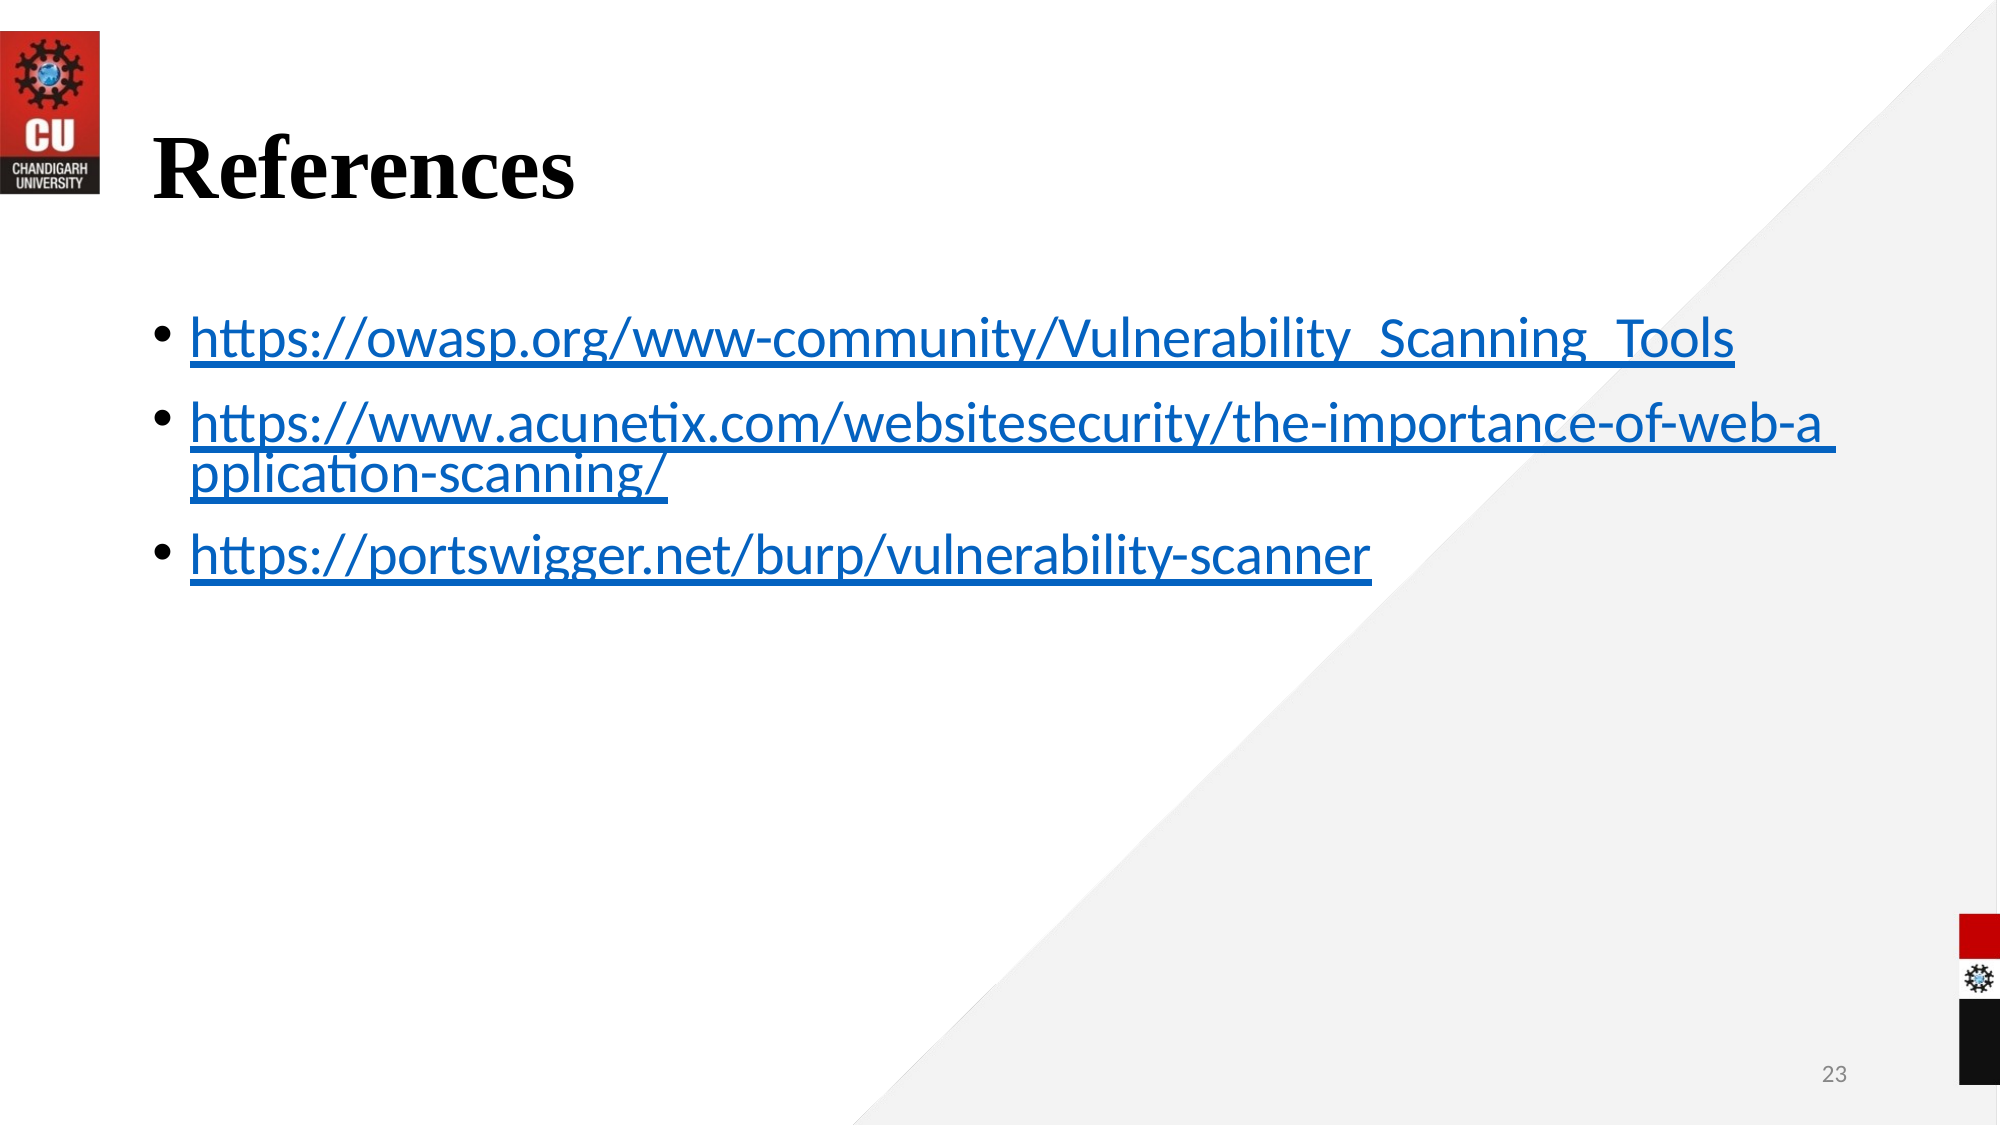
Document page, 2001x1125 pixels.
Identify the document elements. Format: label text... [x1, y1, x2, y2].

title References [150, 104, 581, 283]
picture [0, 0, 2000, 1125]
text_box https://owasp.org/www-community/Vulnerability_Scanning_Tools https://www.acunetix.com/websitesecurity/the-importance-of-web-a pplication-scanning/ https://portswigger.net/burp/vulnerability-scanner [150, 283, 1839, 587]
slide_number 19 [1815, 1061, 1854, 1125]
